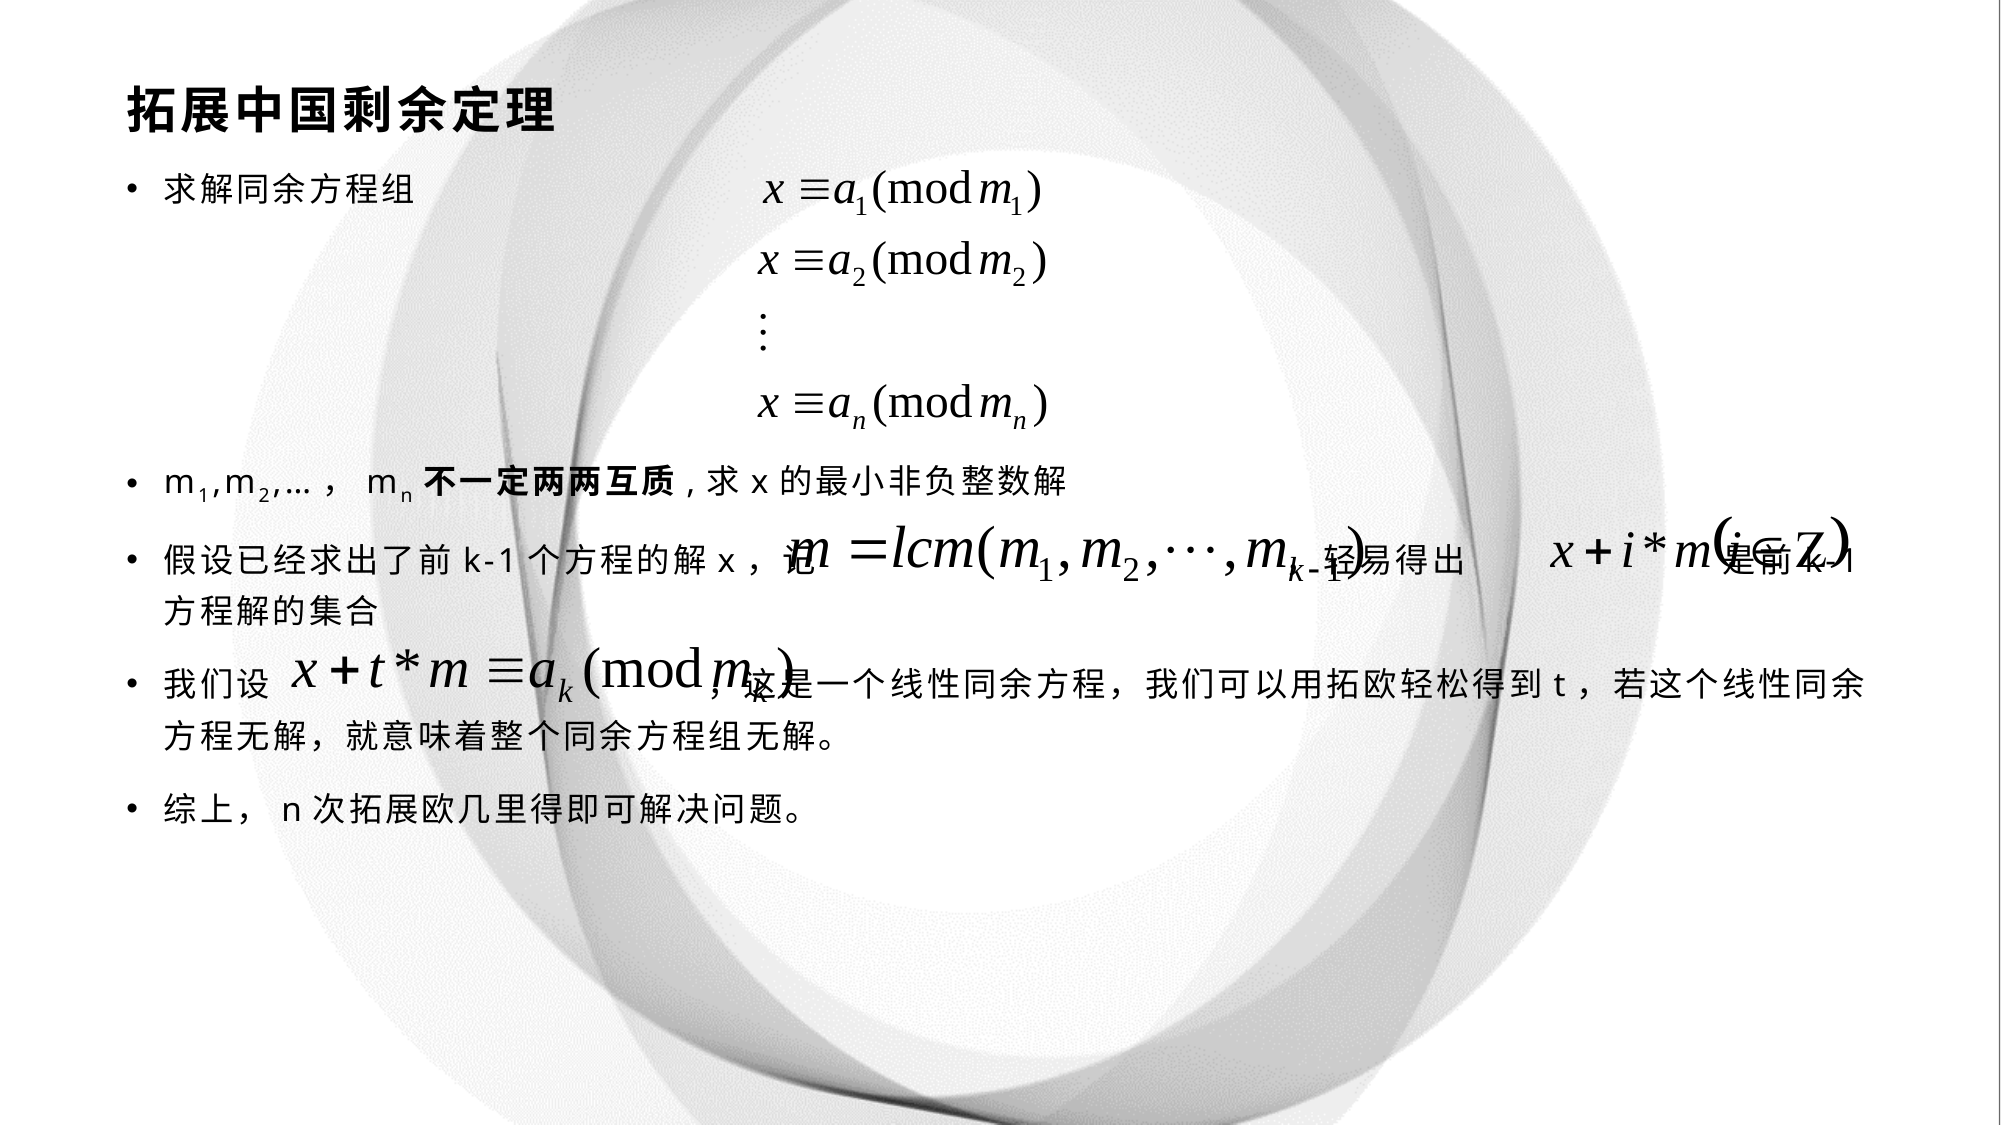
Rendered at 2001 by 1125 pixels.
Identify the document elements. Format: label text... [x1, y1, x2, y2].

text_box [748, 156, 1058, 442]
picture [0, 0, 2001, 1125]
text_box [280, 630, 808, 717]
list 求解同余方程组 m1,m2,…，mn不一定两两互质,求x的最小非负整数解 假设已经求出了前k-1个方程的解x，记 ，轻易得出 是前k-1方程解的集合 我们设 ，这是一个线性同余方程，我们可以用拓欧轻松得到t，若这个线性同余方程无解，就意味着整个同余方程组无解。 综上，n次拓展欧几里得即可解决问题。 [109, 156, 1891, 1041]
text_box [779, 507, 1376, 597]
title 拓展中国剩余定理 [109, 72, 1891, 146]
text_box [1540, 514, 1852, 590]
